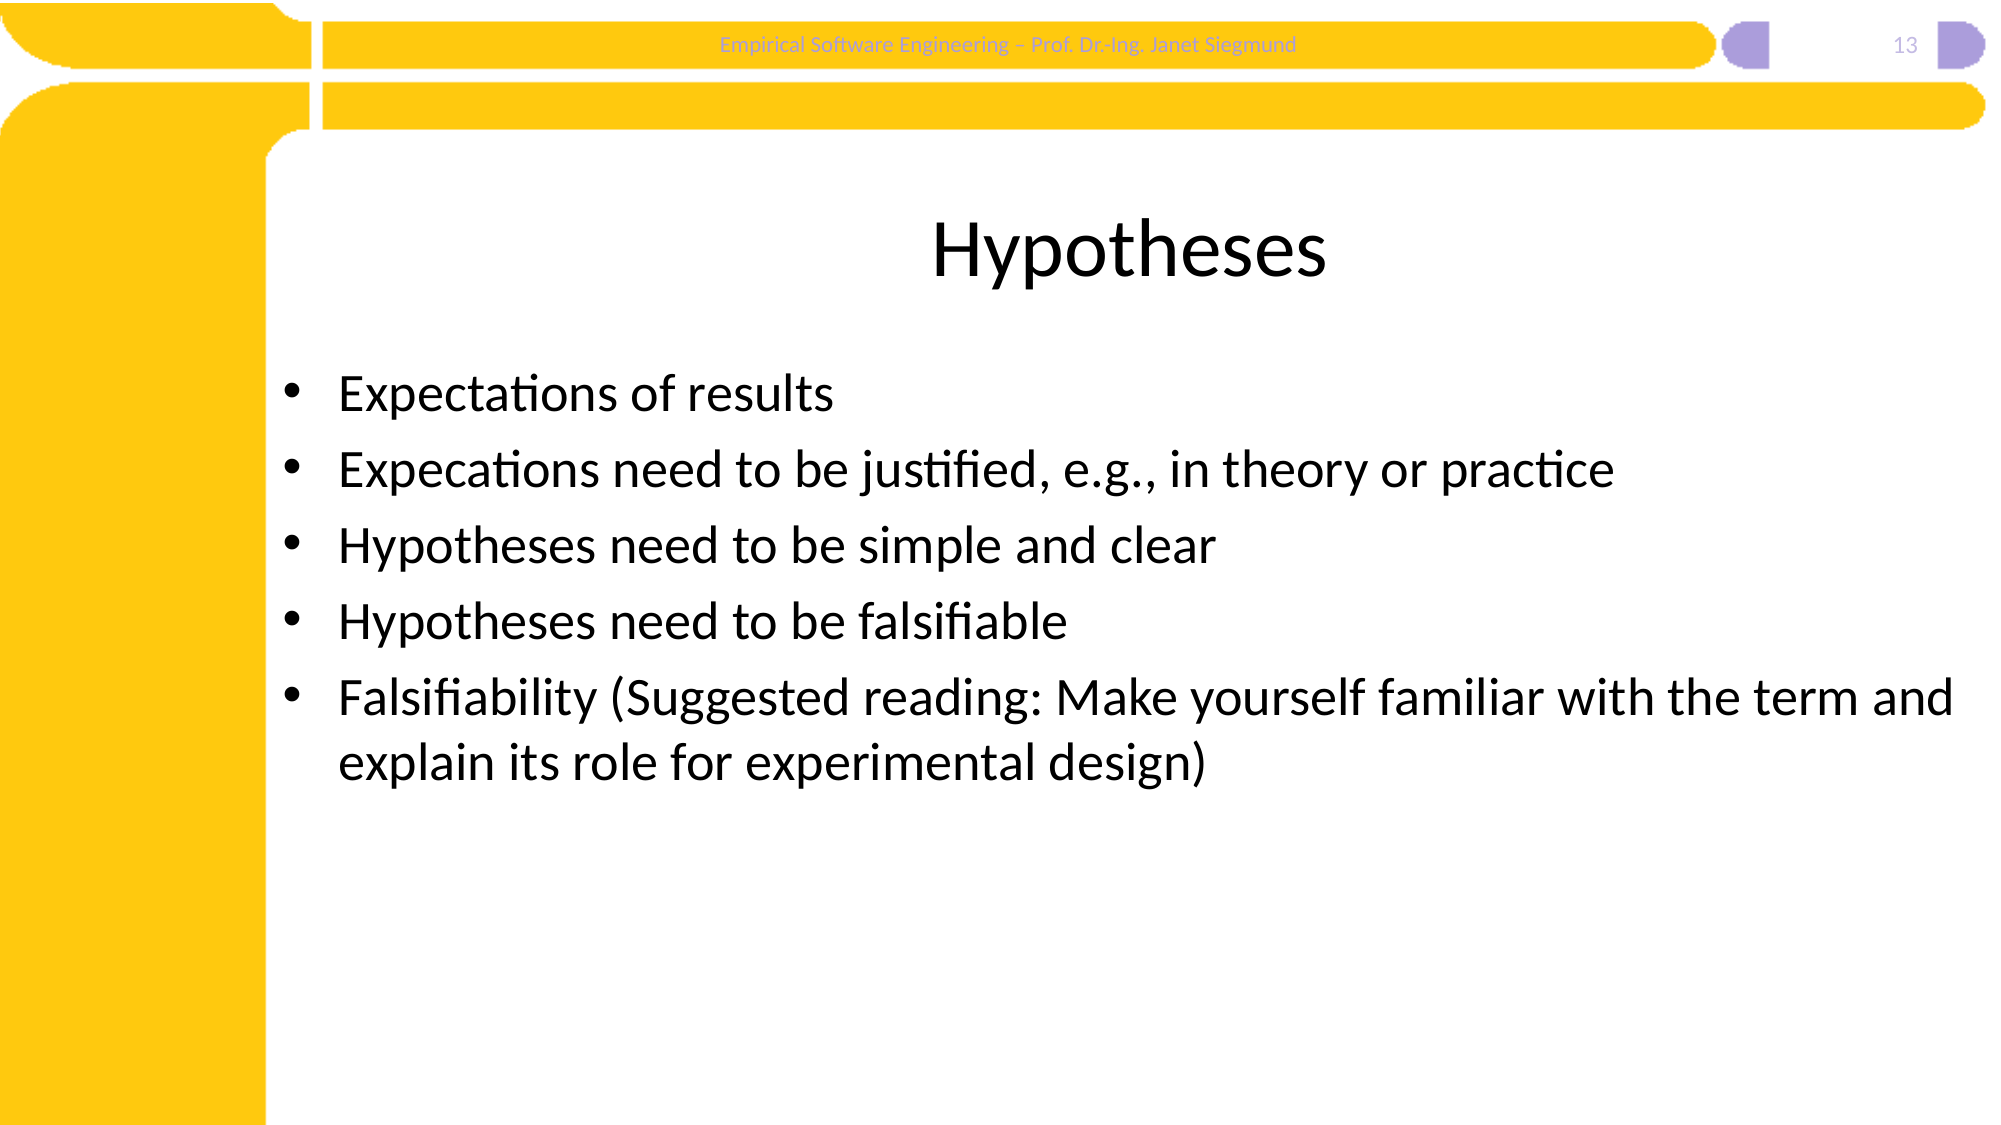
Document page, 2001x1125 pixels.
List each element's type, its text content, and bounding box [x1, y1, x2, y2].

list Expectations of results Expecations need to be justified, e.g., in theory or practice Hypotheses need to be simple and clear Hypotheses need to be falsifiable Falsifiability (Suggested reading: Make yourself familiar with the term and explain its role for experimental design) [267, 349, 1993, 1104]
title Hypotheses [267, 149, 1993, 338]
slide_number 13 [1767, 20, 1934, 67]
picture [0, 3, 1999, 1125]
